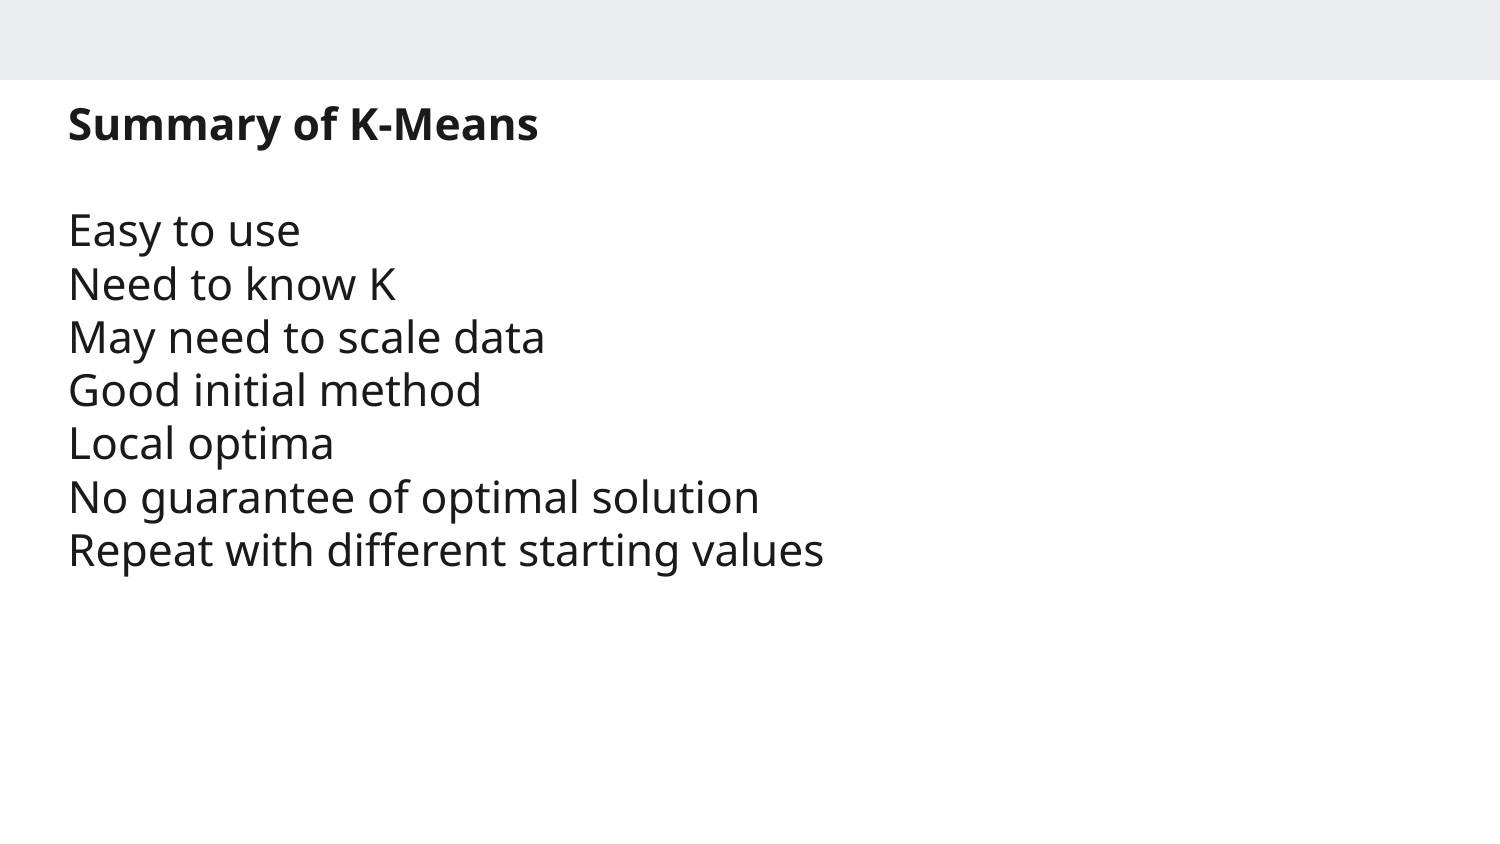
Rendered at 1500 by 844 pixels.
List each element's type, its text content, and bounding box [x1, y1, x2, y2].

title Summary of K-Means Easy to use Need to know K May need to scale data Good initial method Local optima No guarantee of optimal solution Repeat with different starting values [52, 80, 1315, 647]
